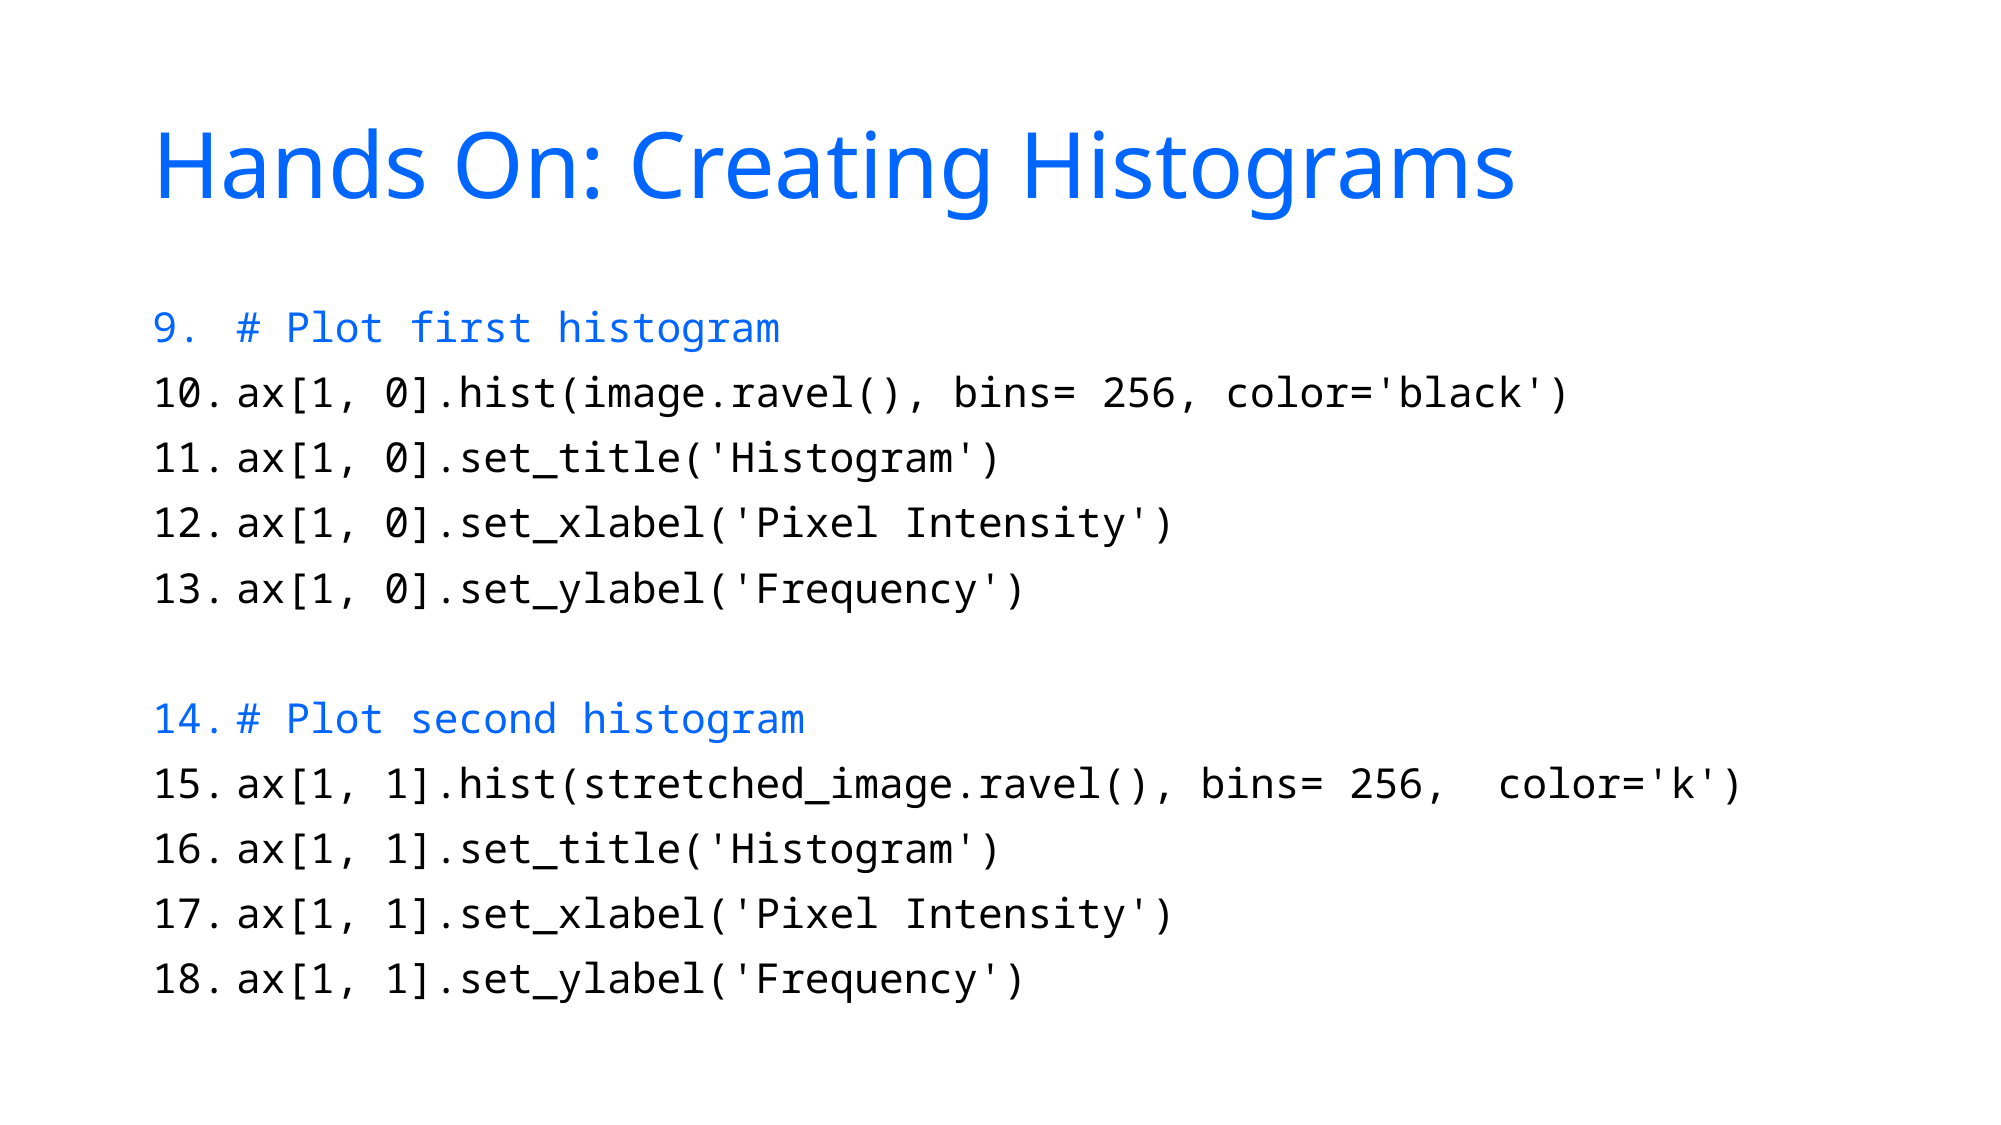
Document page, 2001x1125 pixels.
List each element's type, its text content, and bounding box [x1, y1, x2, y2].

list # Plot first histogram ax[1, 0].hist(image.ravel(), bins= 256, color='black') ax[1, 0].set_title('Histogram') ax[1, 0].set_xlabel('Pixel Intensity') ax[1, 0].set_ylabel('Frequency') # Plot second histogram ax[1, 1].hist(stretched_image.ravel(), bins= 256, color='k') ax[1, 1].set_title('Histogram') ax[1, 1].set_xlabel('Pixel Intensity') ax[1, 1].set_ylabel('Frequency') [137, 299, 1863, 1014]
title Hands On: Creating Histograms [137, 59, 1863, 278]
